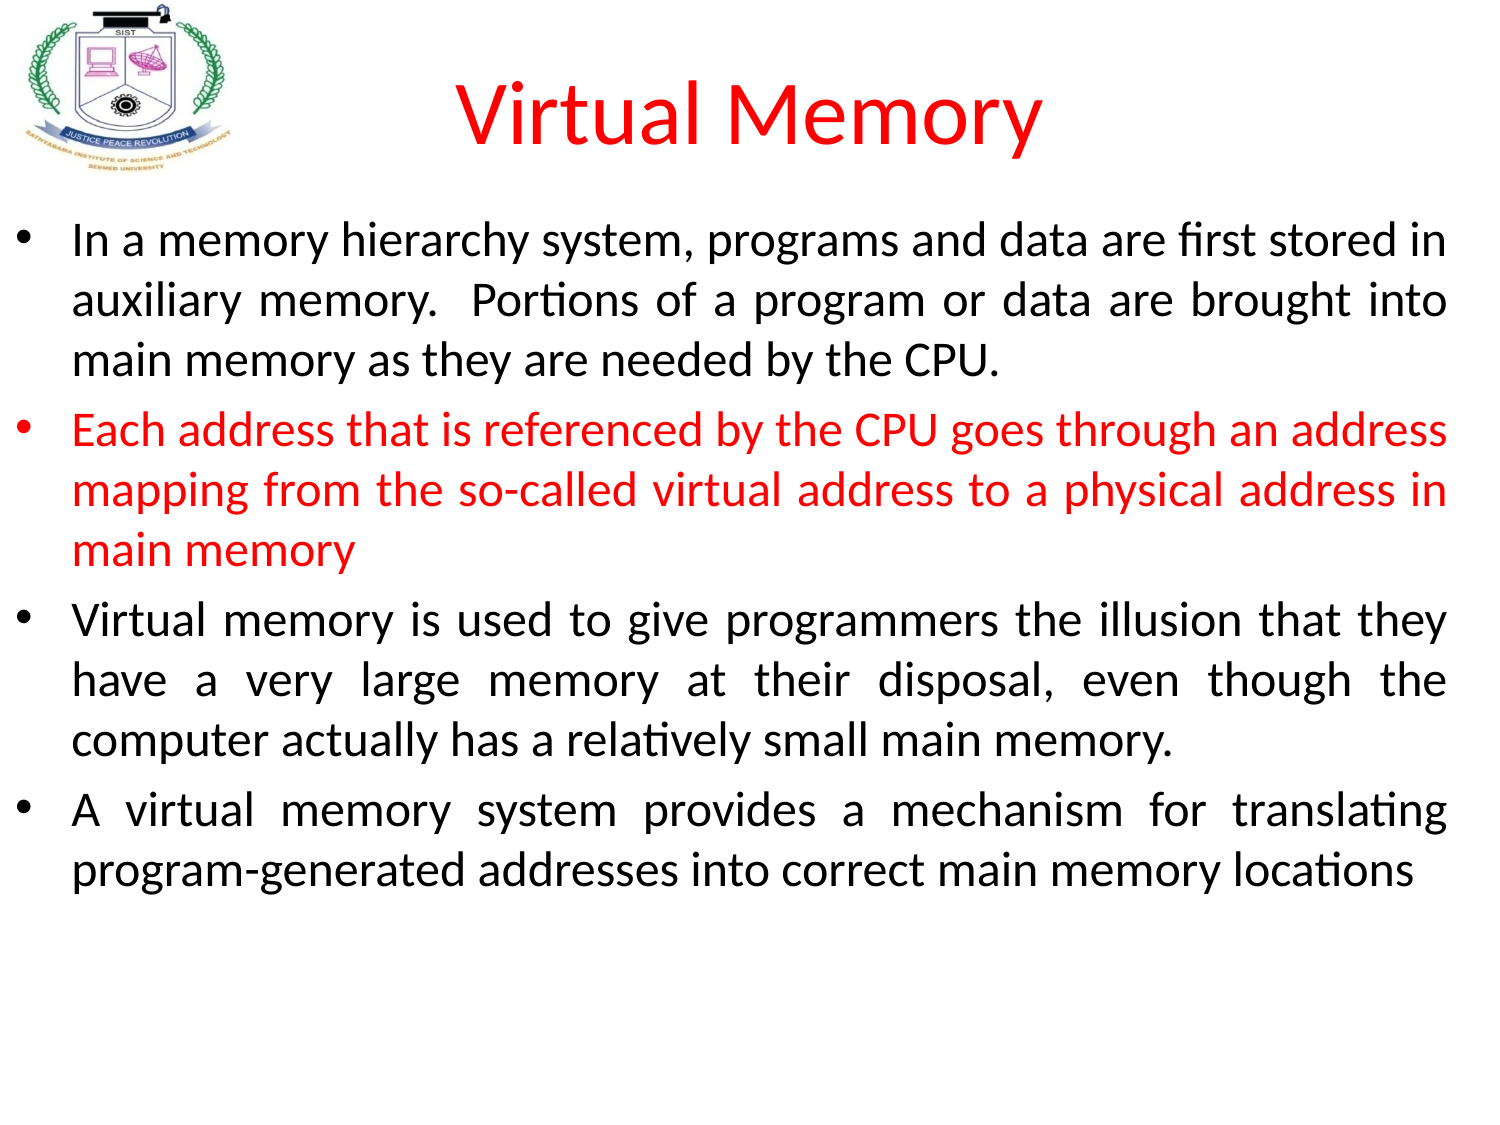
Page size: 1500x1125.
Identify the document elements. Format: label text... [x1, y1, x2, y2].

title Virtual Memory [75, 45, 1425, 199]
picture [0, 0, 254, 188]
list In a memory hierarchy system, programs and data are first stored in auxiliary memory. Portions of a program or data are brought into main memory as they are needed by the CPU. Each address that is referenced by the CPU goes through an address mapping from the so-called virtual address to a physical address in main memory Virtual memory is used to give programmers the illusion that they have a very large memory at their disposal, even though the computer actually has a relatively small main memory. A virtual memory system provides a mechanism for translating program-generated addresses into correct main memory locations [0, 199, 1464, 1005]
